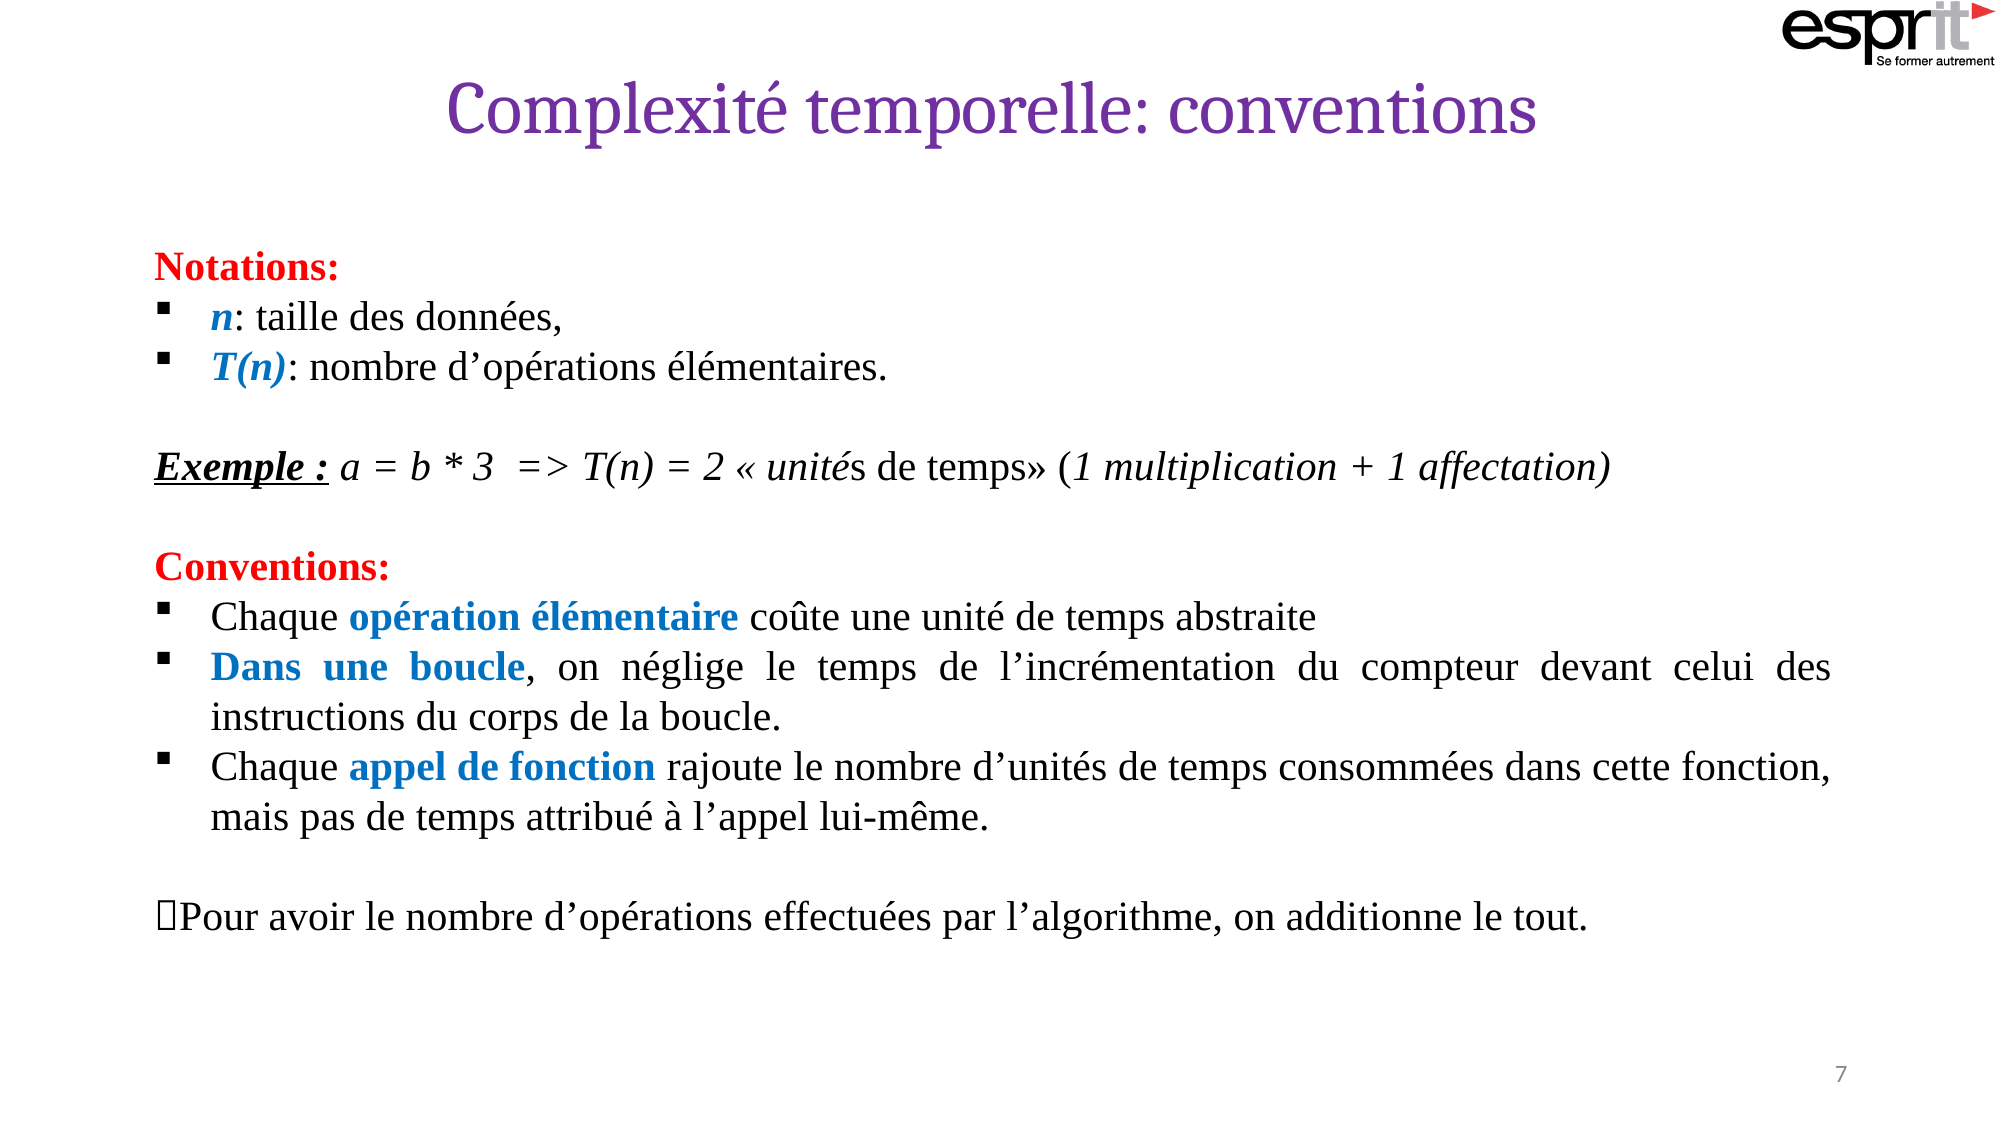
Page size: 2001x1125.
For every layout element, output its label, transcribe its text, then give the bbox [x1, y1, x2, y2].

slide_number 7 [1412, 1042, 1863, 1103]
text_box Complexité temporelle: conventions [380, 51, 1606, 157]
picture [1778, 0, 2000, 83]
text_box Notations: n: taille des données, T(n): nombre d’opérations élémentaires. Exemple : a = b * 3 => T(n) = 2 « unités de temps» (1 multiplication + 1 affectation) Conventions: Chaque opération élémentaire coûte une unité de temps abstraite Dans une boucle, on néglige le temps de l’incrémentation du compteur devant celui des instructions du corps de la boucle. Chaque appel de fonction rajoute le nombre d’unités de temps consommées dans cette fonction, mais pas de temps attribué à l’appel lui-même. Pour avoir le nombre d’opérations effectuées par l’algorithme, on additionne le tout. [139, 230, 1848, 947]
